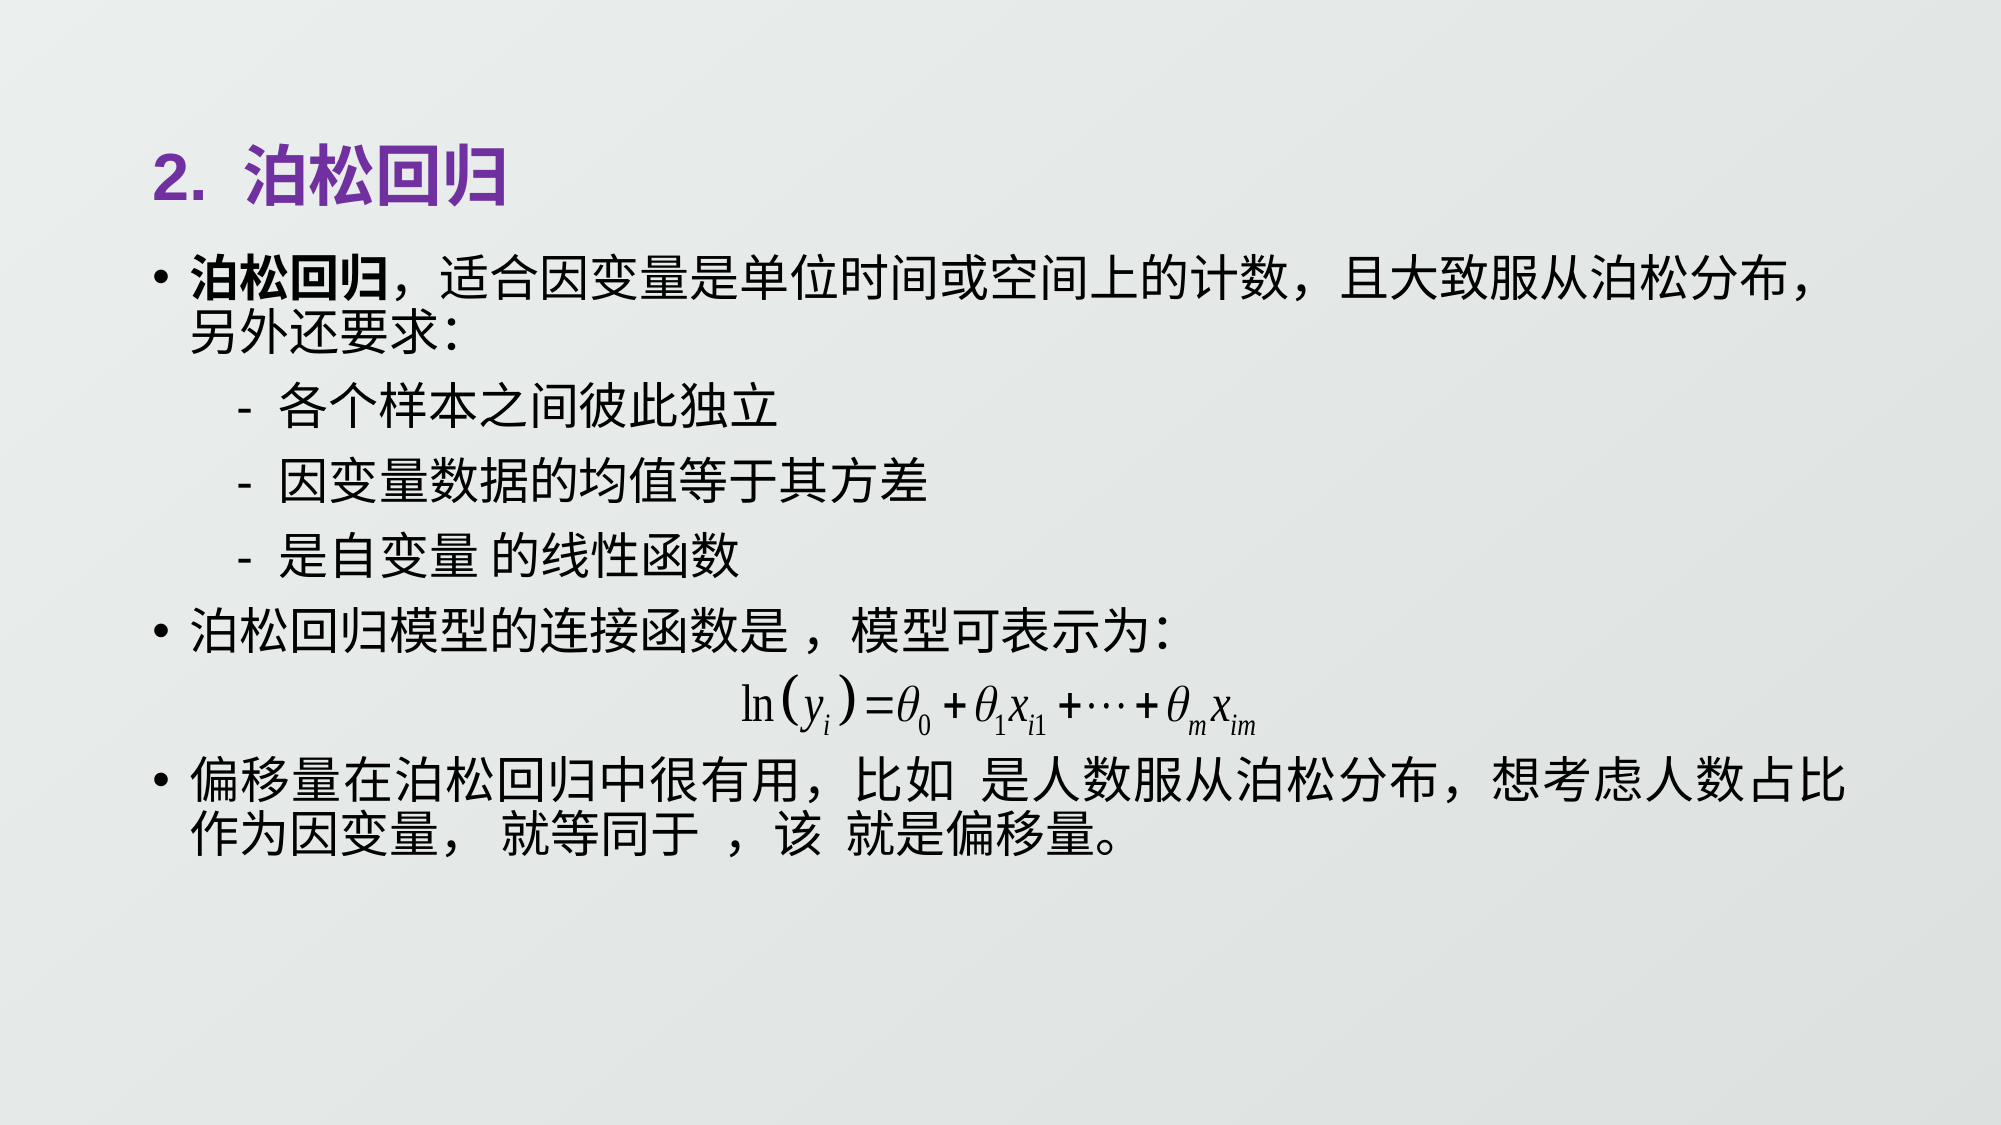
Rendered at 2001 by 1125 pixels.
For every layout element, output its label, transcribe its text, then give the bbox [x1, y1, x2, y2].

title 2. 泊松回归 [137, 111, 1863, 246]
picture [735, 664, 1265, 753]
